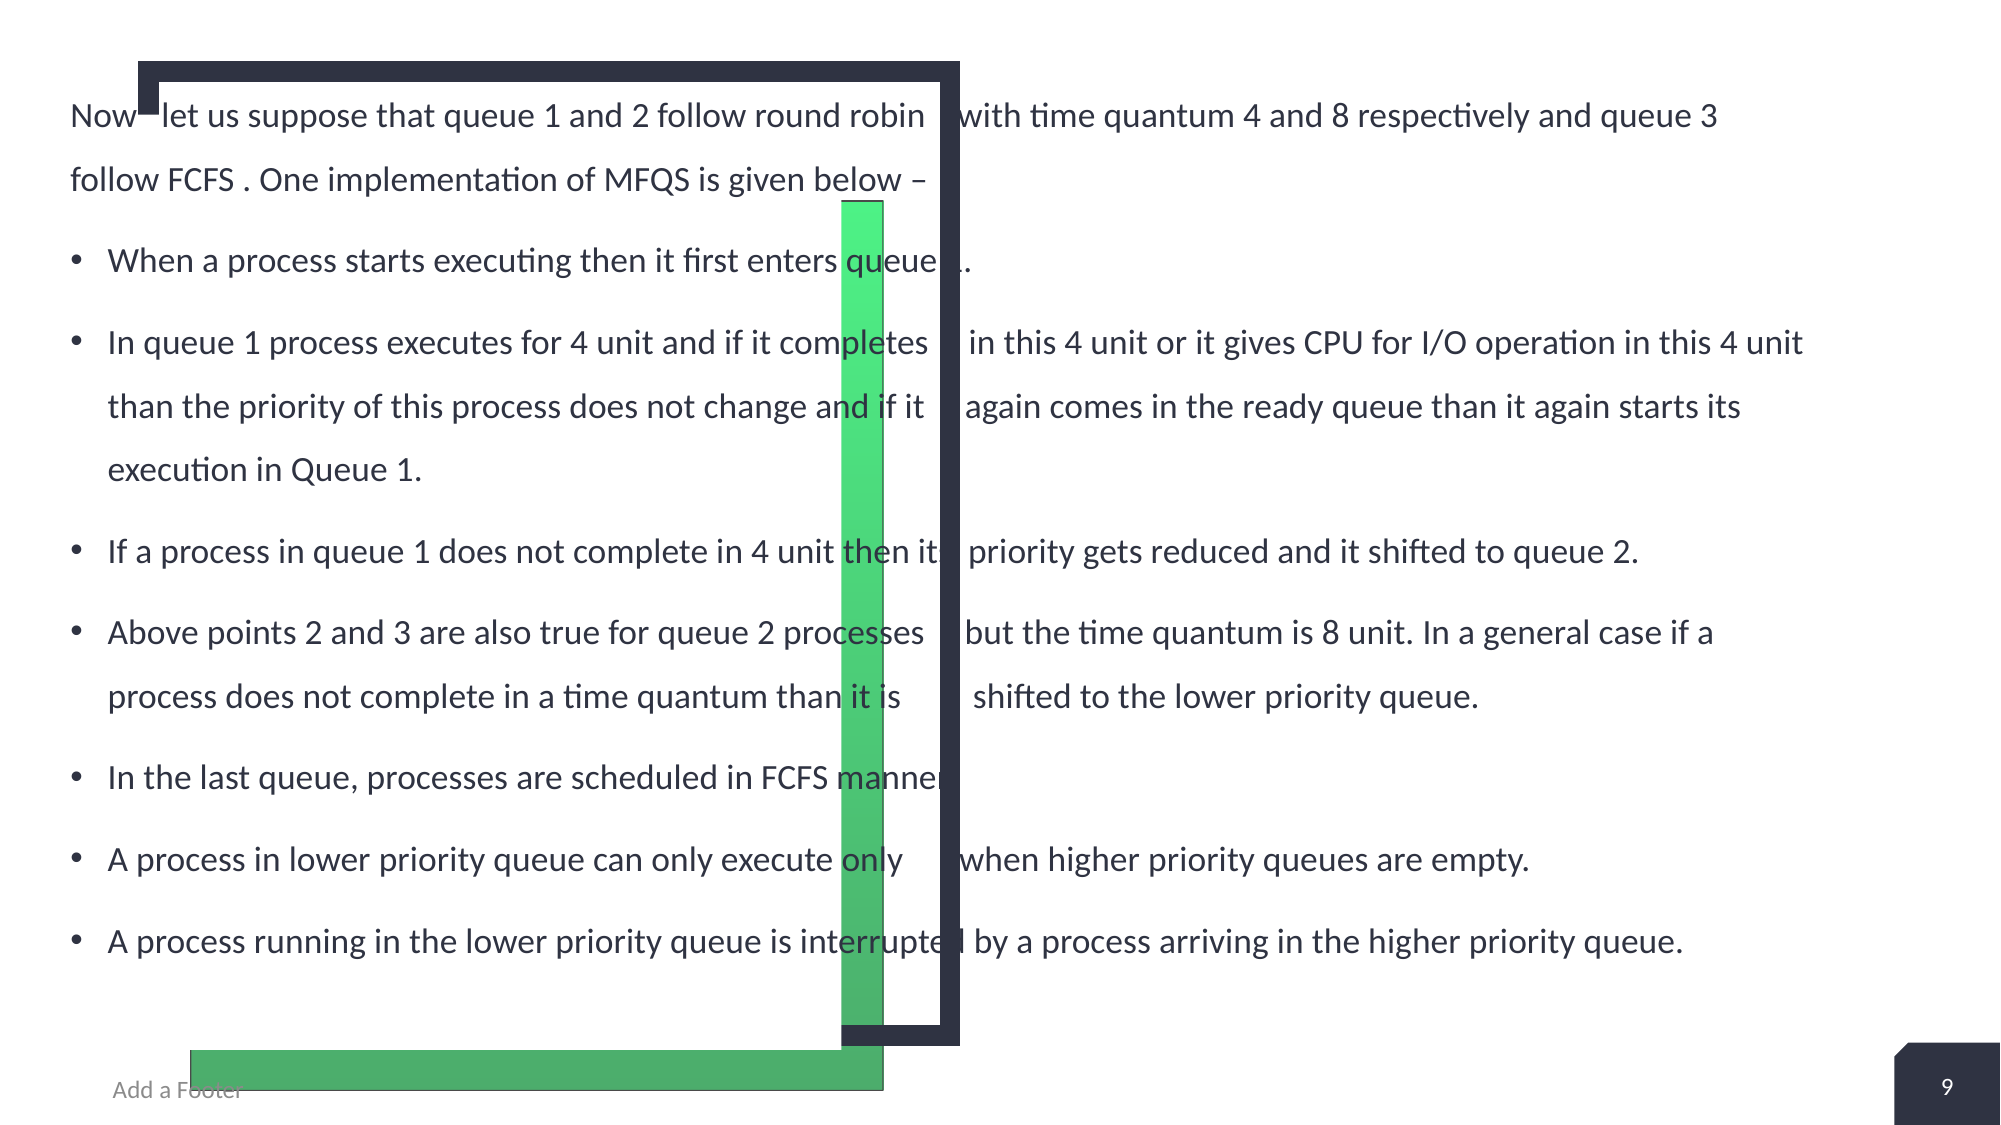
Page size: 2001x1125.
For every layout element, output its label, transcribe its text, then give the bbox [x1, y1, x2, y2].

footer Add a Footer [97, 1059, 773, 1119]
slide_number 9 [1894, 1052, 2000, 1119]
list Now let us suppose that queue 1 and 2 follow round robin with time quantum 4 and 8 respectively and queue 3 follow FCFS . One implementation of MFQS is given below – When a process starts executing then it first enters queue 1. In queue 1 process executes for 4 unit and if it completes in this 4 unit or it gives CPU for I/O operation in this 4 unit than the priority of this process does not change and if it again comes in the ready queue than it again starts its execution in Queue 1. If a process in queue 1 does not complete in 4 unit then its priority gets reduced and it shifted to queue 2. Above points 2 and 3 are also true for queue 2 processes but the time quantum is 8 unit. In a general case if a process does not complete in a time quantum than it is shifted to the lower priority queue. In the last queue, processes are scheduled in FCFS manner. A process in lower priority queue can only execute only when higher priority queues are empty. A process running in the lower priority queue is interrupted by a process arriving in the higher priority queue. [70, 63, 1815, 985]
